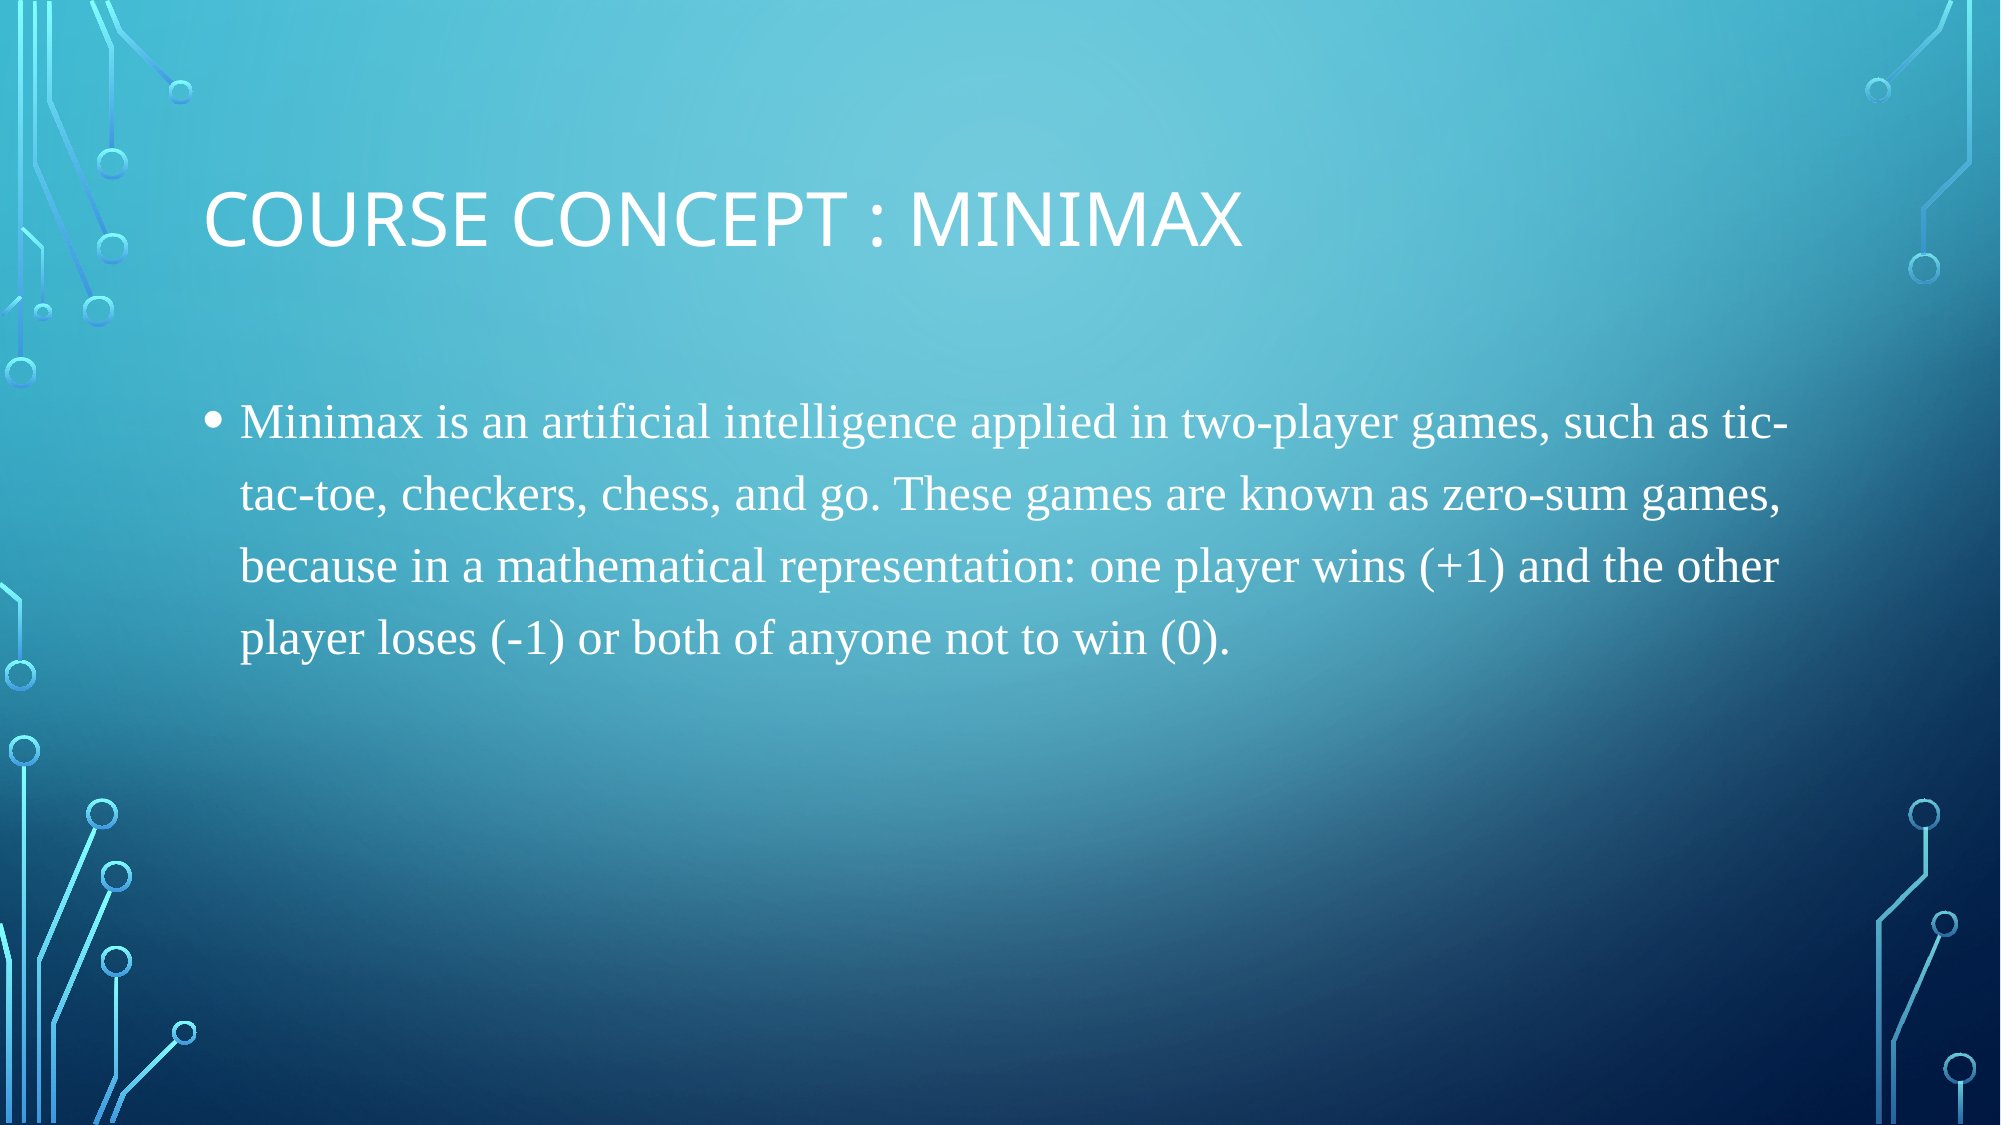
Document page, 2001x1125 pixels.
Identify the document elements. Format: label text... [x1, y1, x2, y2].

list Minimax is an artificial intelligence applied in two-player games, such as tic-tac-toe, checkers, chess, and go. These games are known as zero-sum games, because in a mathematical representation: one player wins (+1) and the other player loses (-1) or both of anyone not to win (0). [187, 369, 1813, 950]
title Course concept : Minimax [187, 101, 1813, 344]
